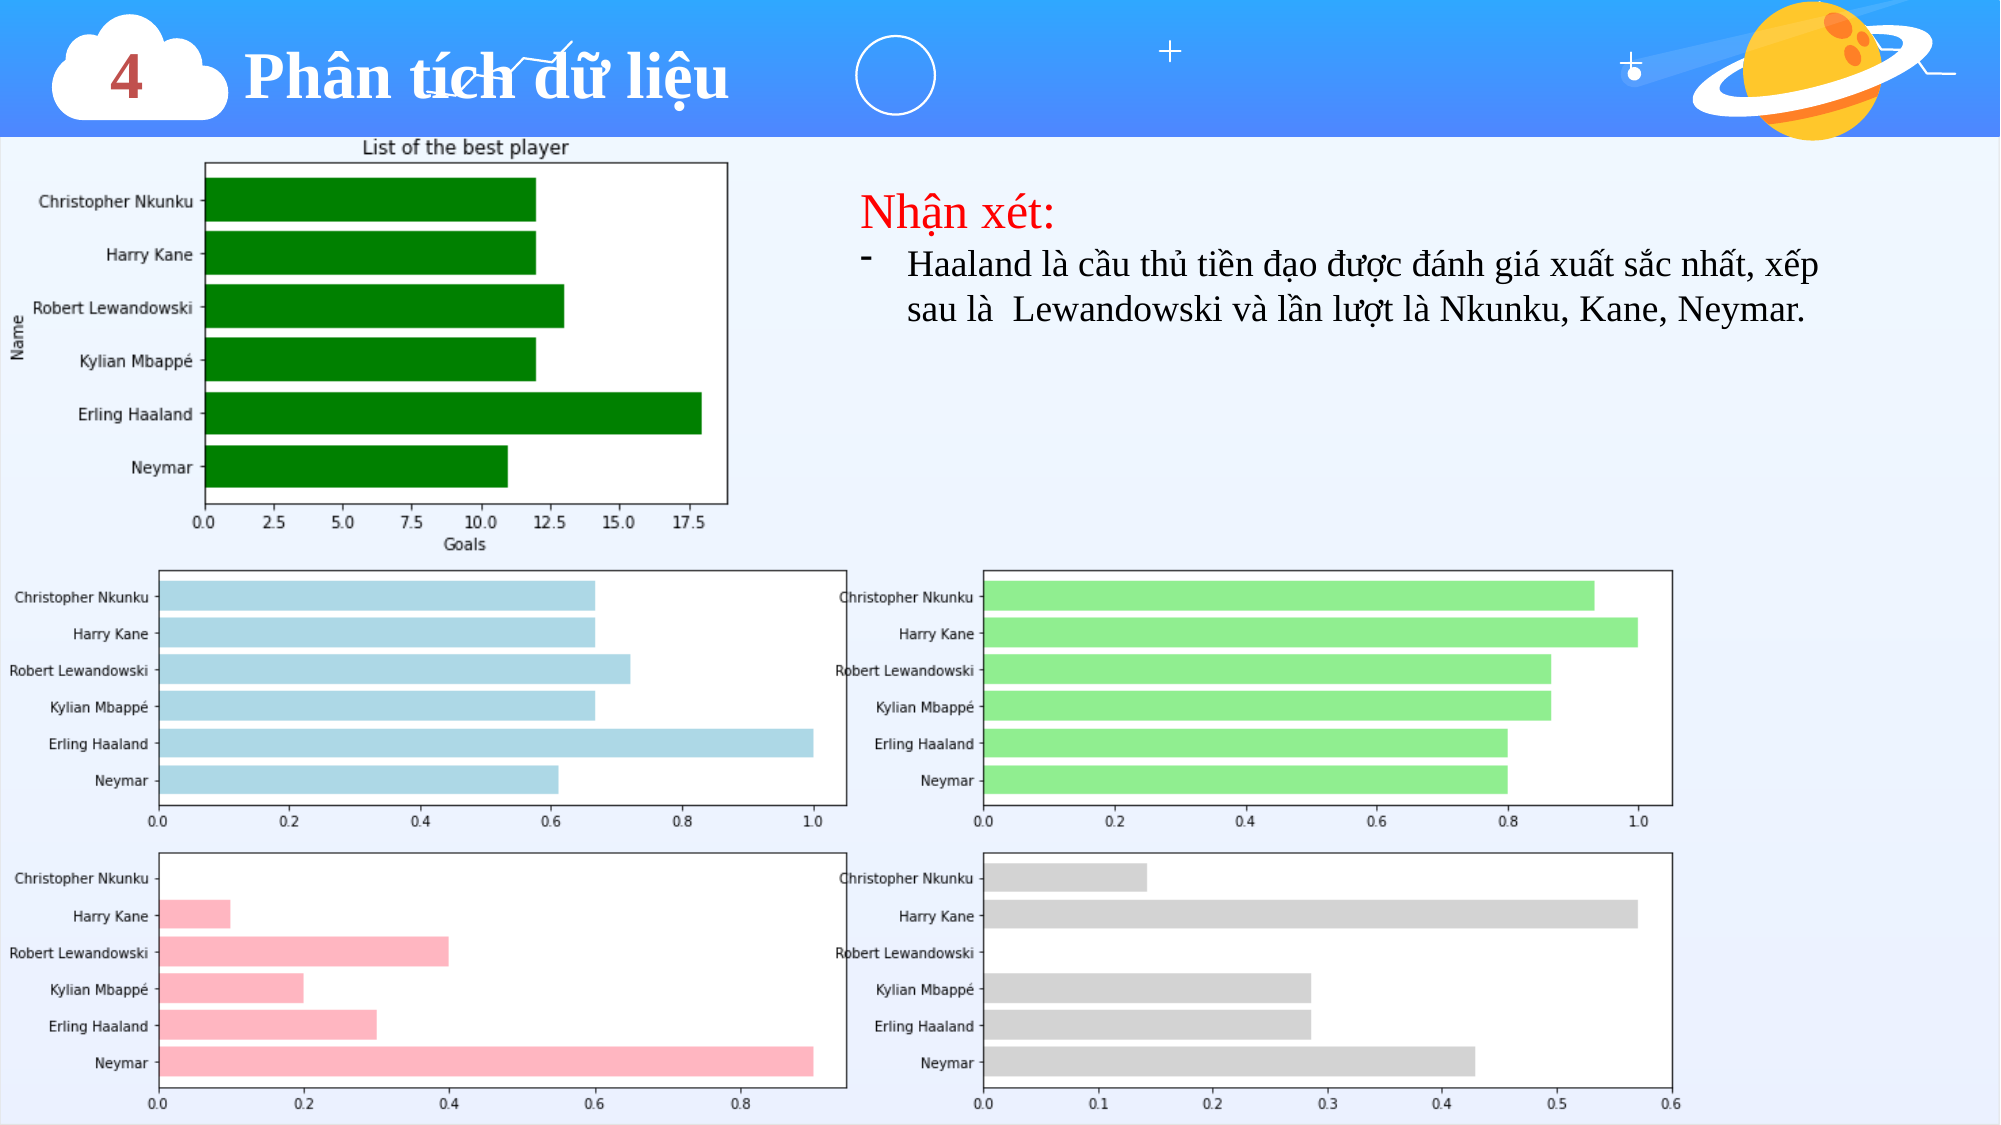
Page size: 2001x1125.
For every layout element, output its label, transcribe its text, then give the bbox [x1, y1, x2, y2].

picture [0, 128, 1691, 1120]
text_box Nhận xét: Haaland là cầu thủ tiền đạo được đánh giá xuất sắc nhất, xếp sau là Lewandowski và lần lượt là Nkunku, Kane, Neymar. [845, 171, 1846, 336]
text_box 4 Phân tích dữ liệu [18, 24, 823, 119]
text_box [105, 14, 154, 24]
